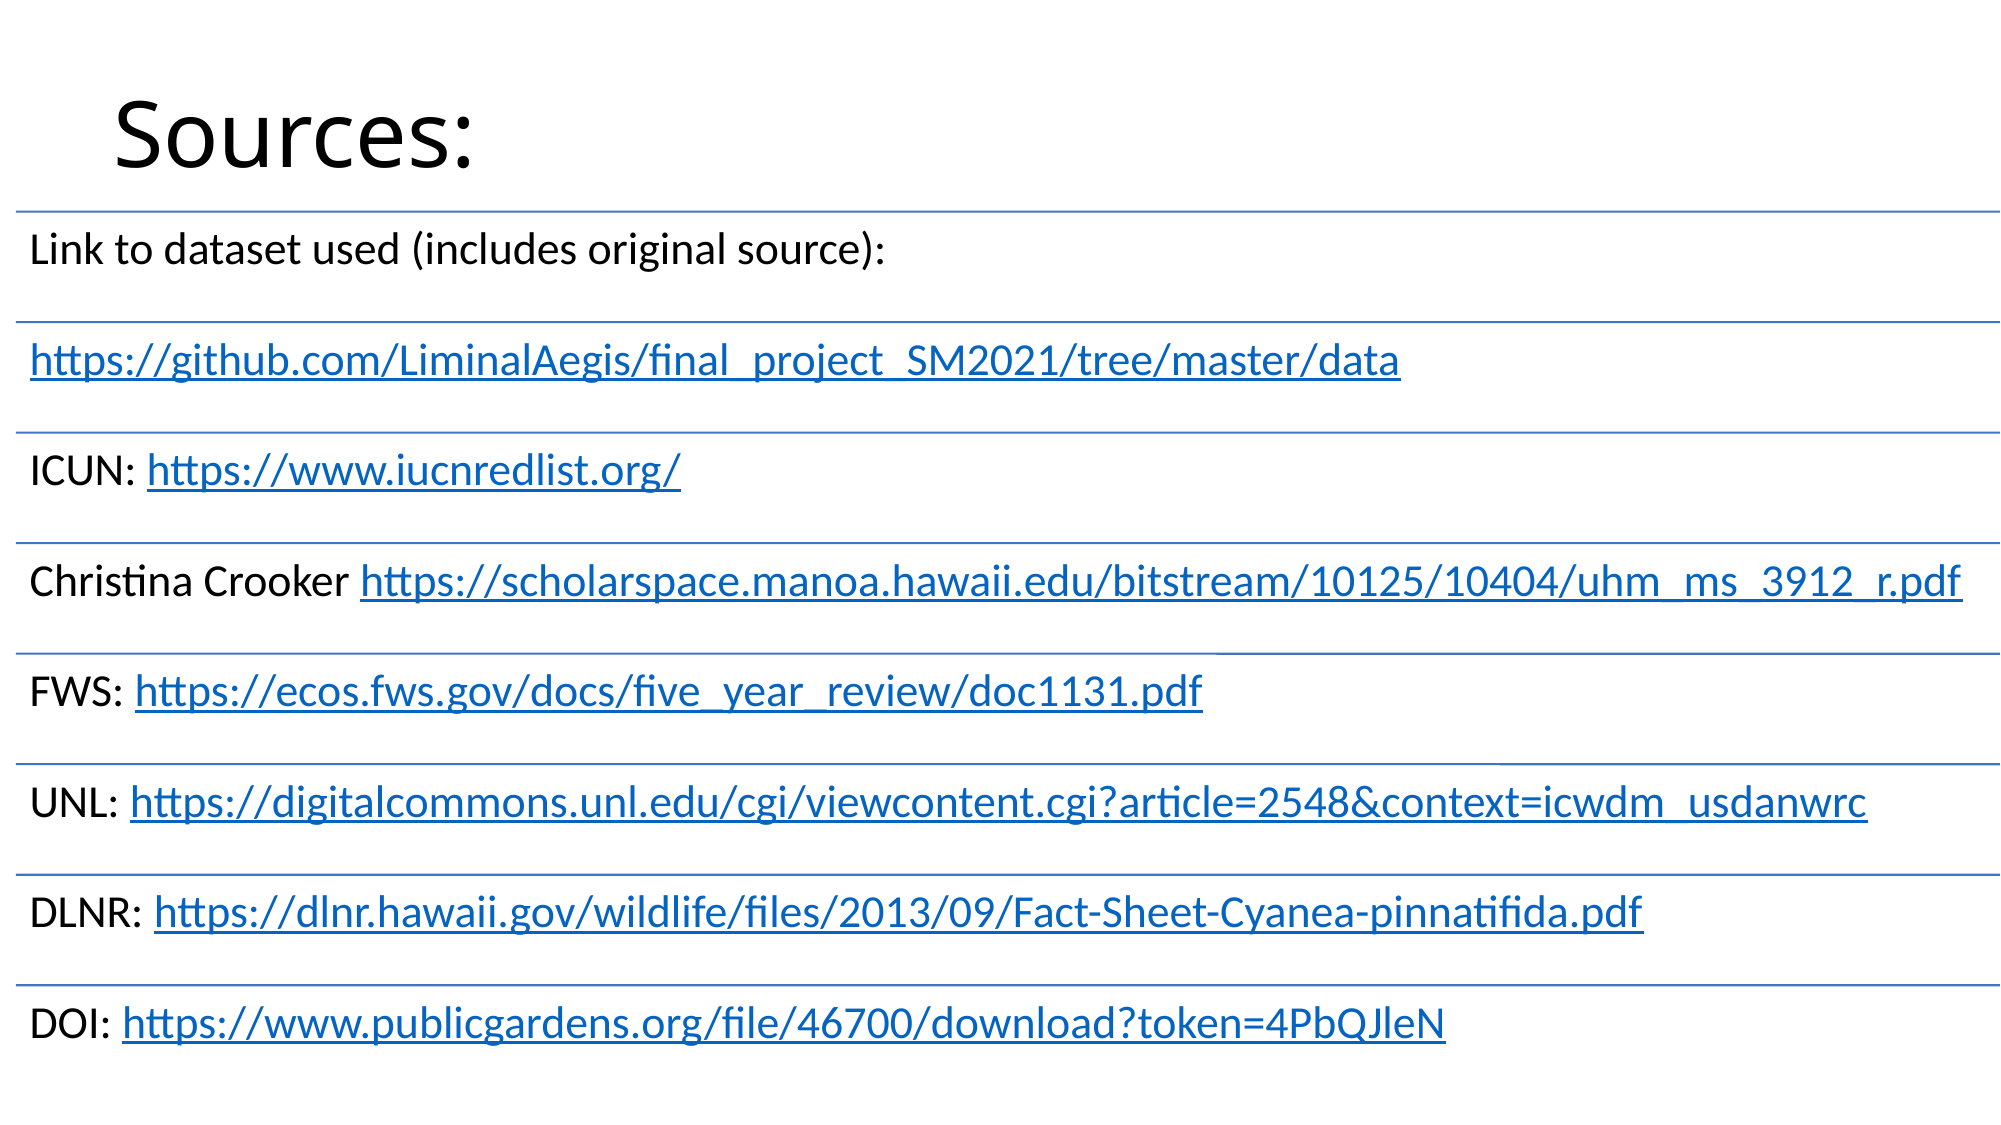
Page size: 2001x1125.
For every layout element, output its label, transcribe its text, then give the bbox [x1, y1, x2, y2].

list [15, 211, 2000, 1096]
title Sources: [98, 29, 1823, 210]
